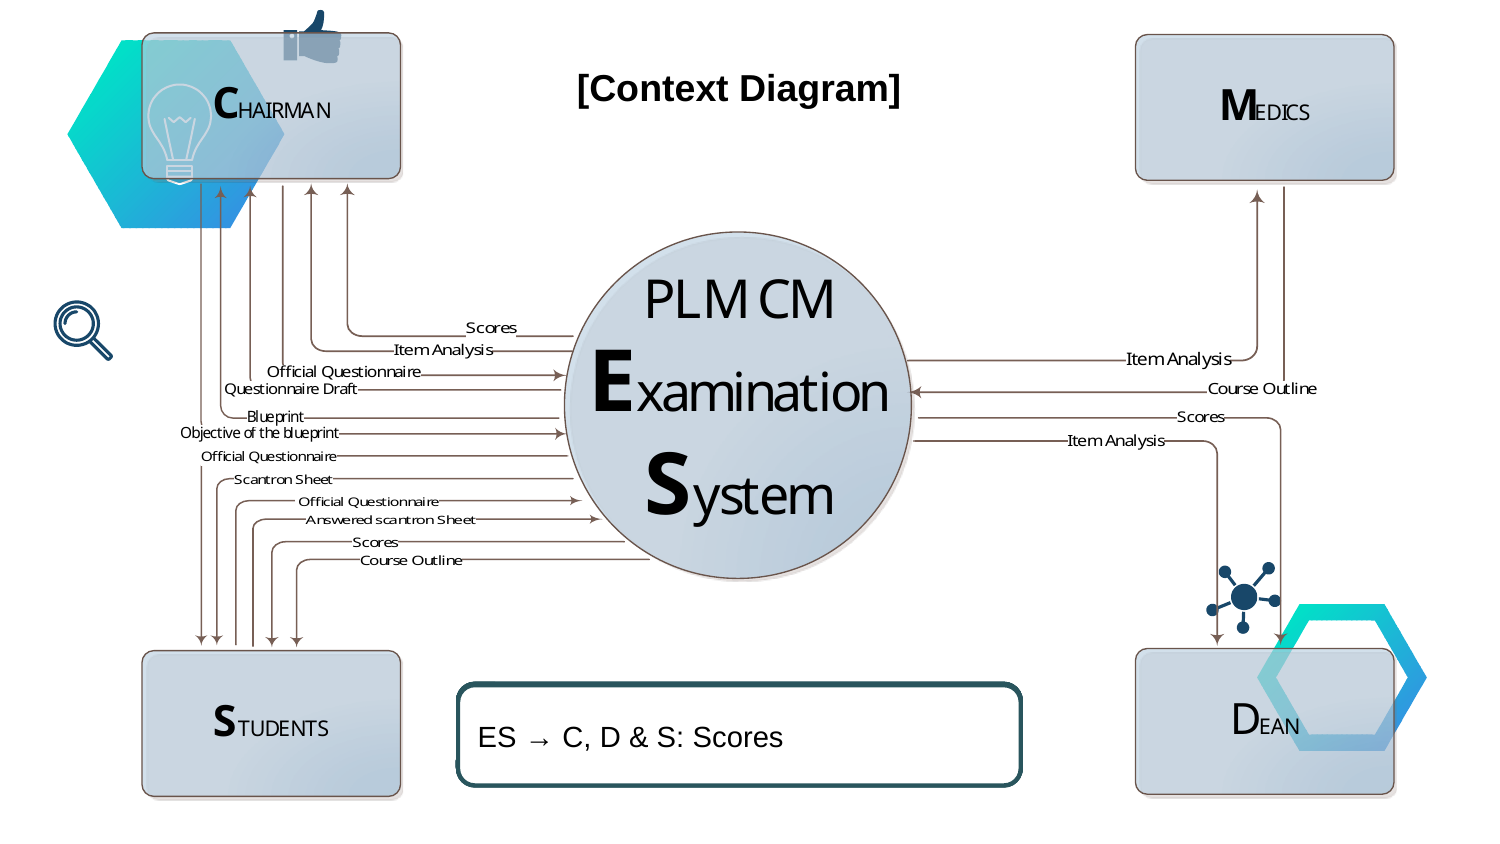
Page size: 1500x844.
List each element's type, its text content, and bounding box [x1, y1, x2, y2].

picture [138, 29, 1397, 801]
text_box [Context Diagram] [448, 35, 1031, 139]
text_box ES → C, D & S: Scores [455, 683, 1023, 788]
